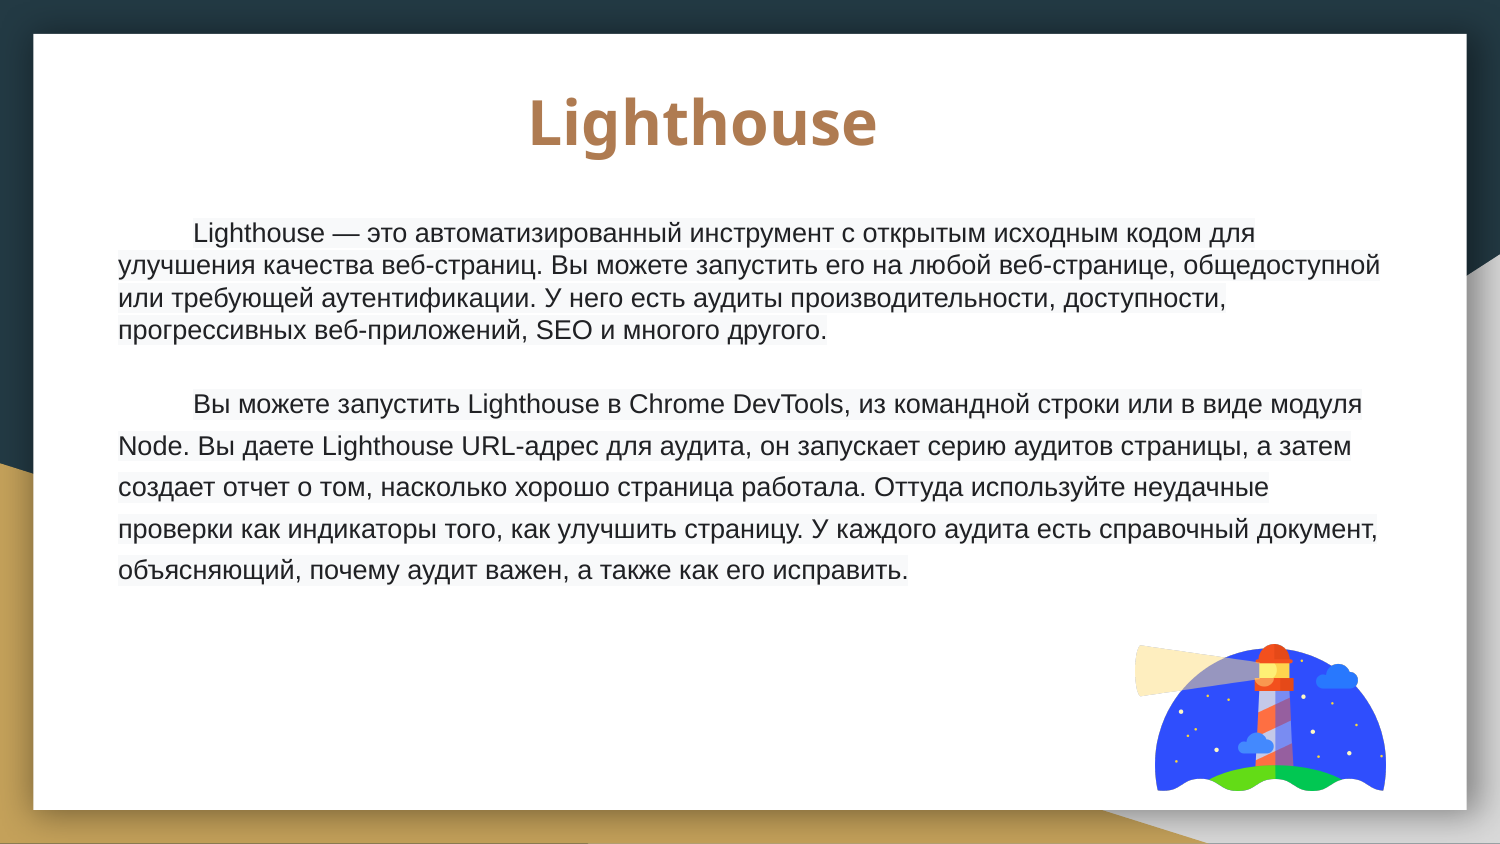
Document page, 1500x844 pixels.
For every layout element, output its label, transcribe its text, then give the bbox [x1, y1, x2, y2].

picture [1134, 644, 1386, 791]
text_box Lighthouse — это автоматизированный инструмент с открытым исходным кодом для улучшения качества веб-страниц. Вы можете запустить его на любой веб-странице, общедоступной или требующей аутентификации. У него есть аудиты производительности, доступности, прогрессивных веб-приложений, SEO и многого другого. Вы можете запустить Lighthouse в Chrome DevTools, из командной строки или в виде модуля Node. Вы даете Lighthouse URL-адрес для аудита, он запускает серию аудитов страницы, а затем создает отчет о том, насколько хорошо страница работала. Оттуда используйте неудачные проверки как индикаторы того, как улучшить страницу. У каждого аудита есть справочный документ, объясняющий, почему аудит важен, а также как его исправить. [103, 200, 1410, 601]
title Lighthouse [512, 67, 952, 186]
